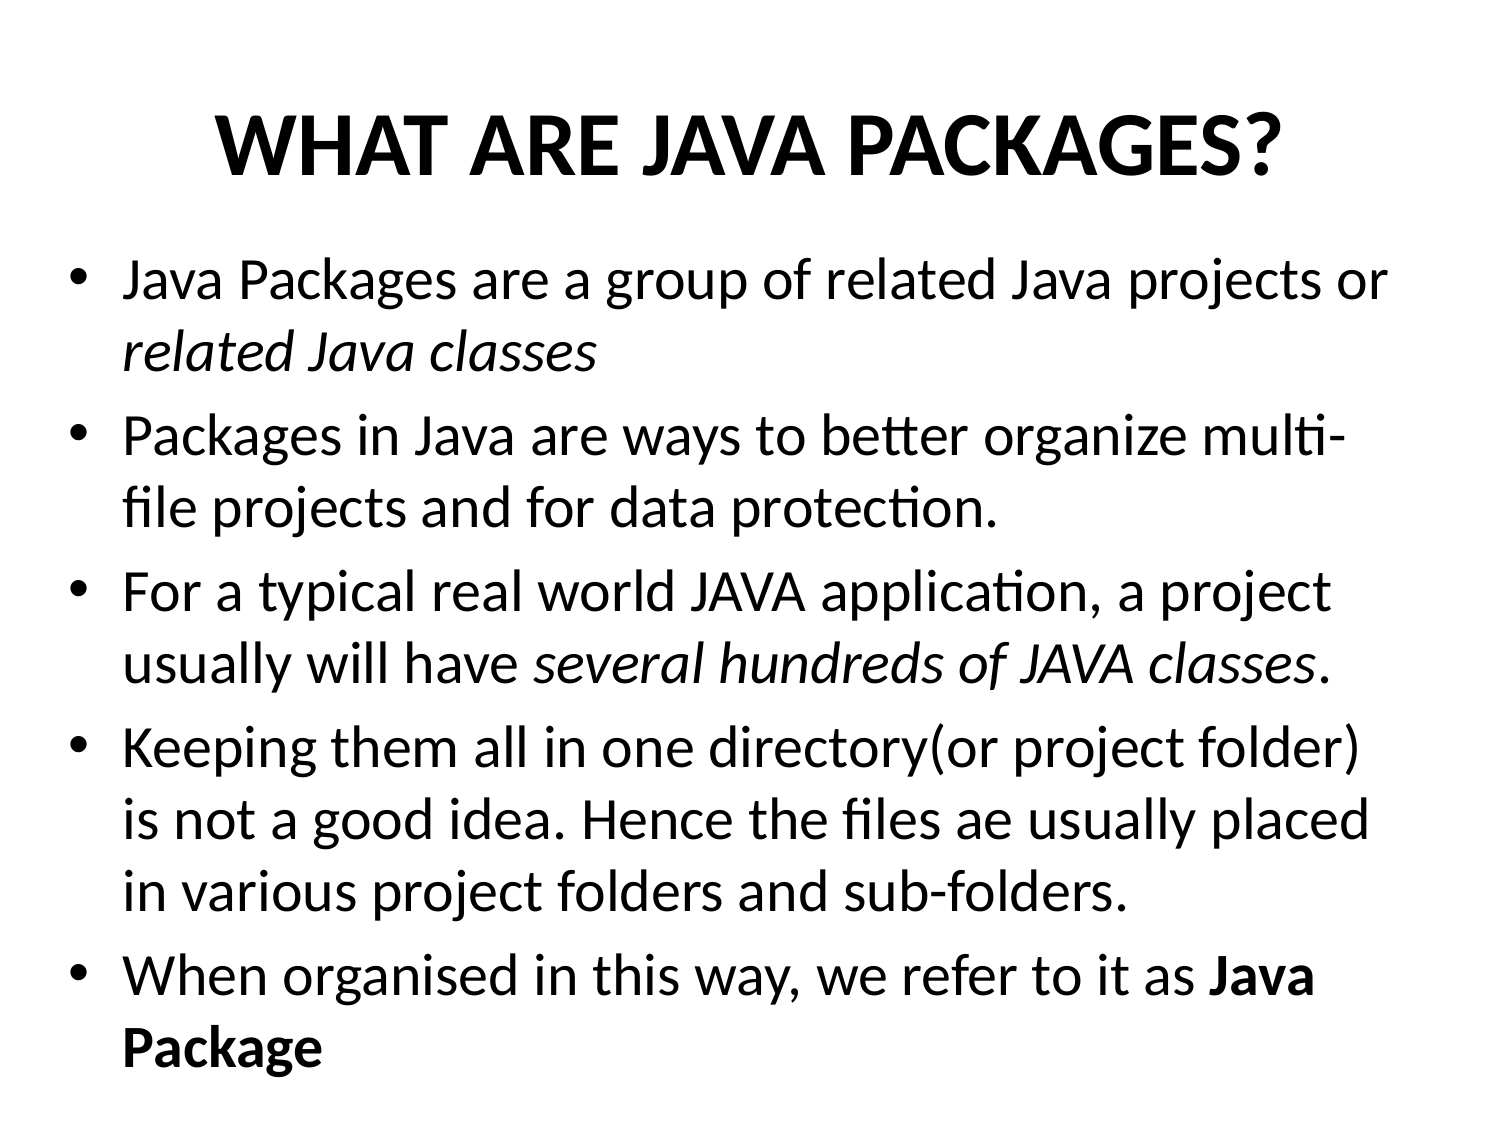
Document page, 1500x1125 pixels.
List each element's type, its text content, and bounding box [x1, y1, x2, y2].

title WHAT ARE JAVA PACKAGES? [75, 45, 1425, 233]
list Java Packages are a group of related Java projects or related Java classes Packages in Java are ways to better organize multi-file projects and for data protection. For a typical real world JAVA application, a project usually will have several hundreds of JAVA classes. Keeping them all in one directory(or project folder) is not a good idea. Hence the files ae usually placed in various project folders and sub-folders. When organised in this way, we refer to it as Java Package [53, 231, 1424, 1106]
